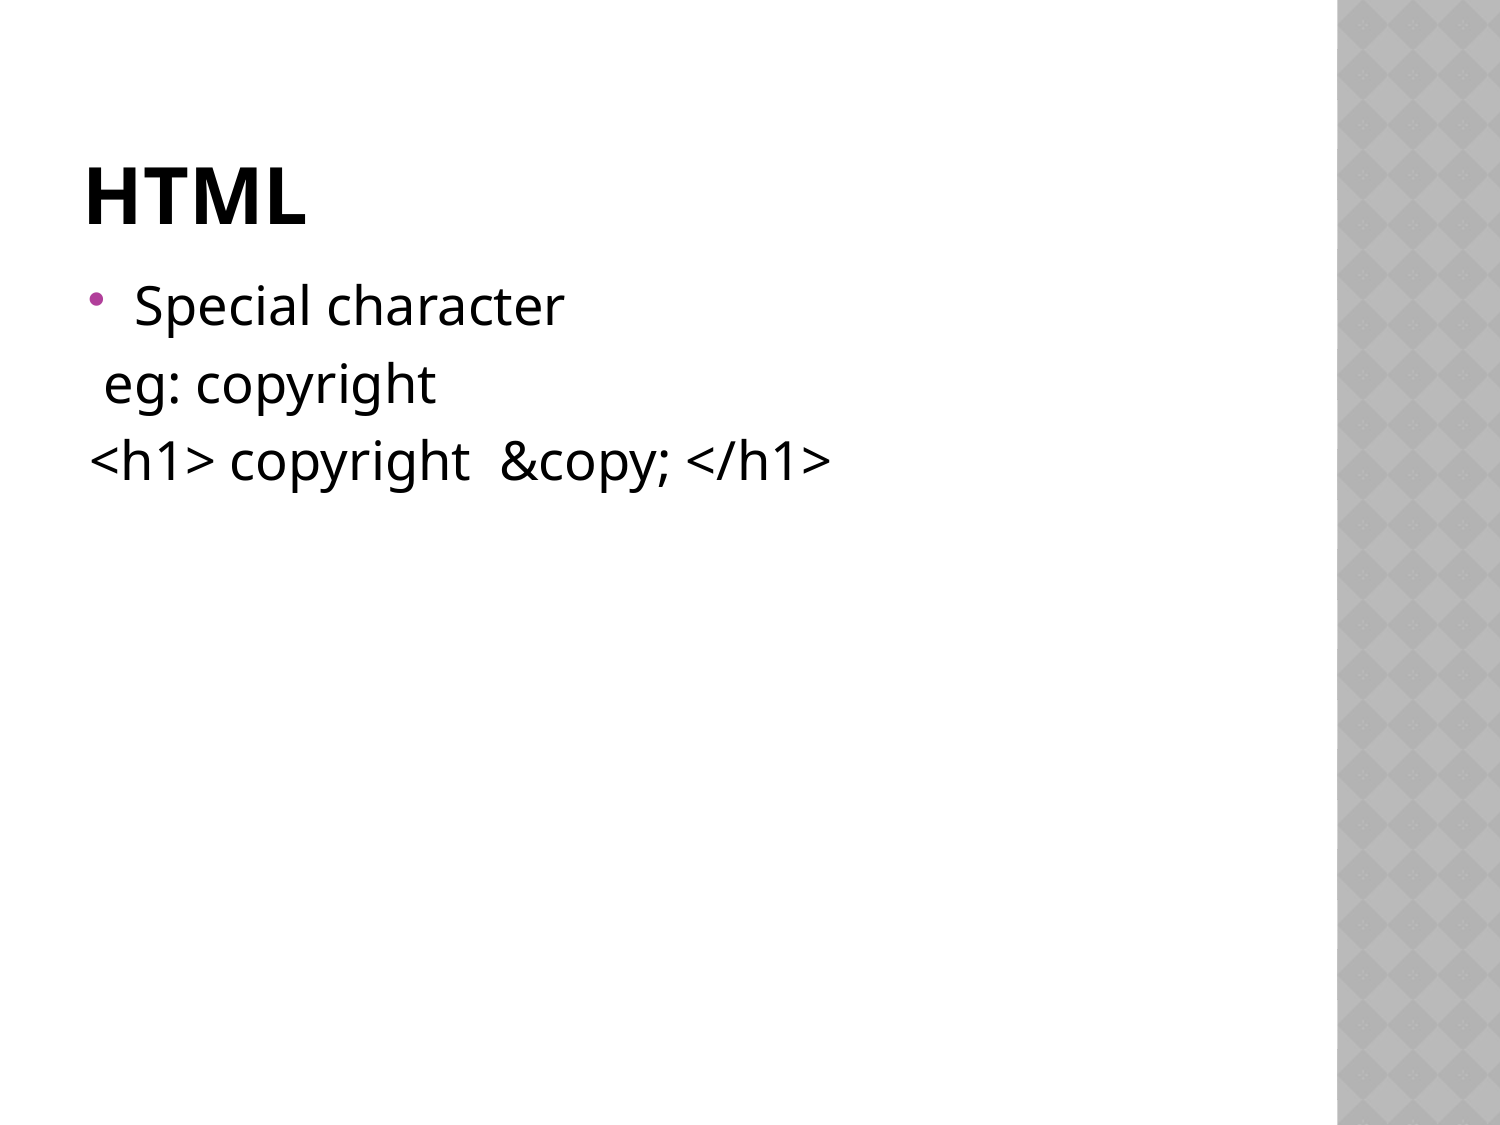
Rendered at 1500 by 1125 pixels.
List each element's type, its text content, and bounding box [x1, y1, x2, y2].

title HTML [75, 52, 1263, 240]
list Special character eg: copyright <h1> copyright &copy; </h1> [75, 264, 1263, 1059]
